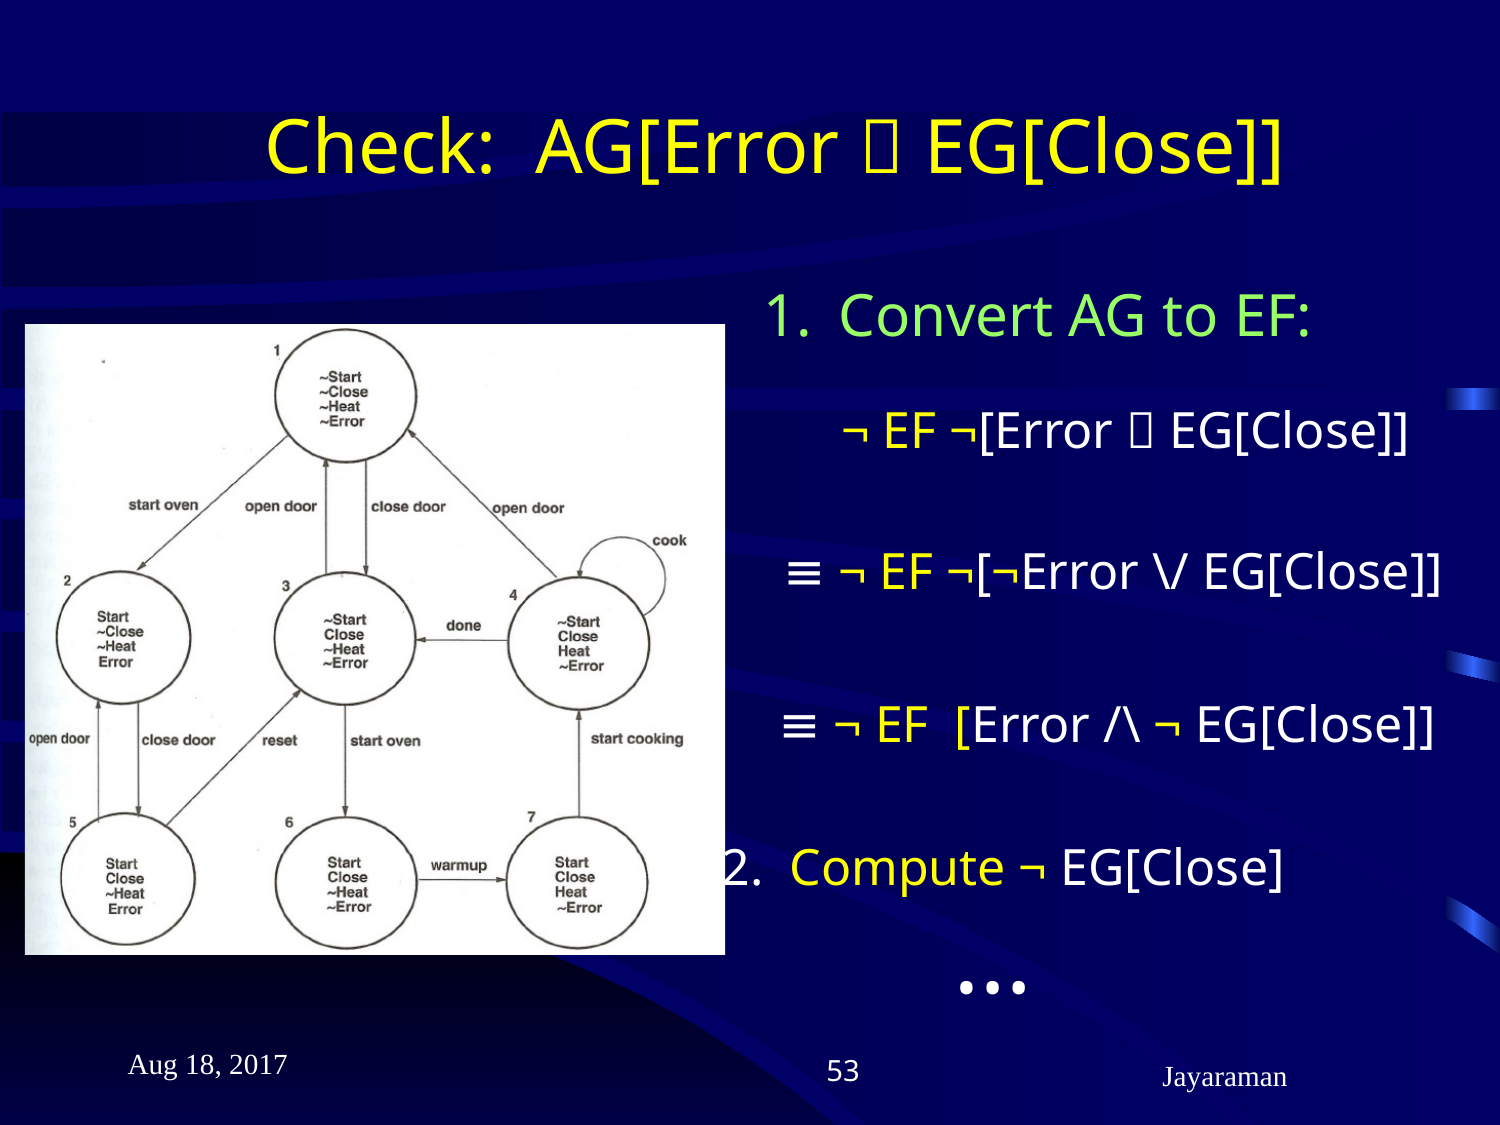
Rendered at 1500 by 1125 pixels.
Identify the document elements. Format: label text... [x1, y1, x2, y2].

text_box ≡ ¬ EF ¬[¬Error \/ EG[Close]] [729, 532, 1459, 607]
text_box ≡ ¬ EF [Error /\ ¬ EG[Close]] [729, 685, 1451, 760]
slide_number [112, 1012, 426, 1088]
text_box 2. Compute ¬ EG[Close] [729, 828, 1300, 903]
text_box Convert AG to EF: ¬ EF ¬[Error  EG[Close]] [748, 270, 1426, 466]
title Check: AG[Error  EG[Close]] [137, 49, 1413, 238]
picture [24, 324, 726, 955]
footer Jayaraman [987, 1024, 1463, 1101]
text_box … [938, 886, 1048, 1021]
slide_number 53 [562, 1024, 876, 1101]
